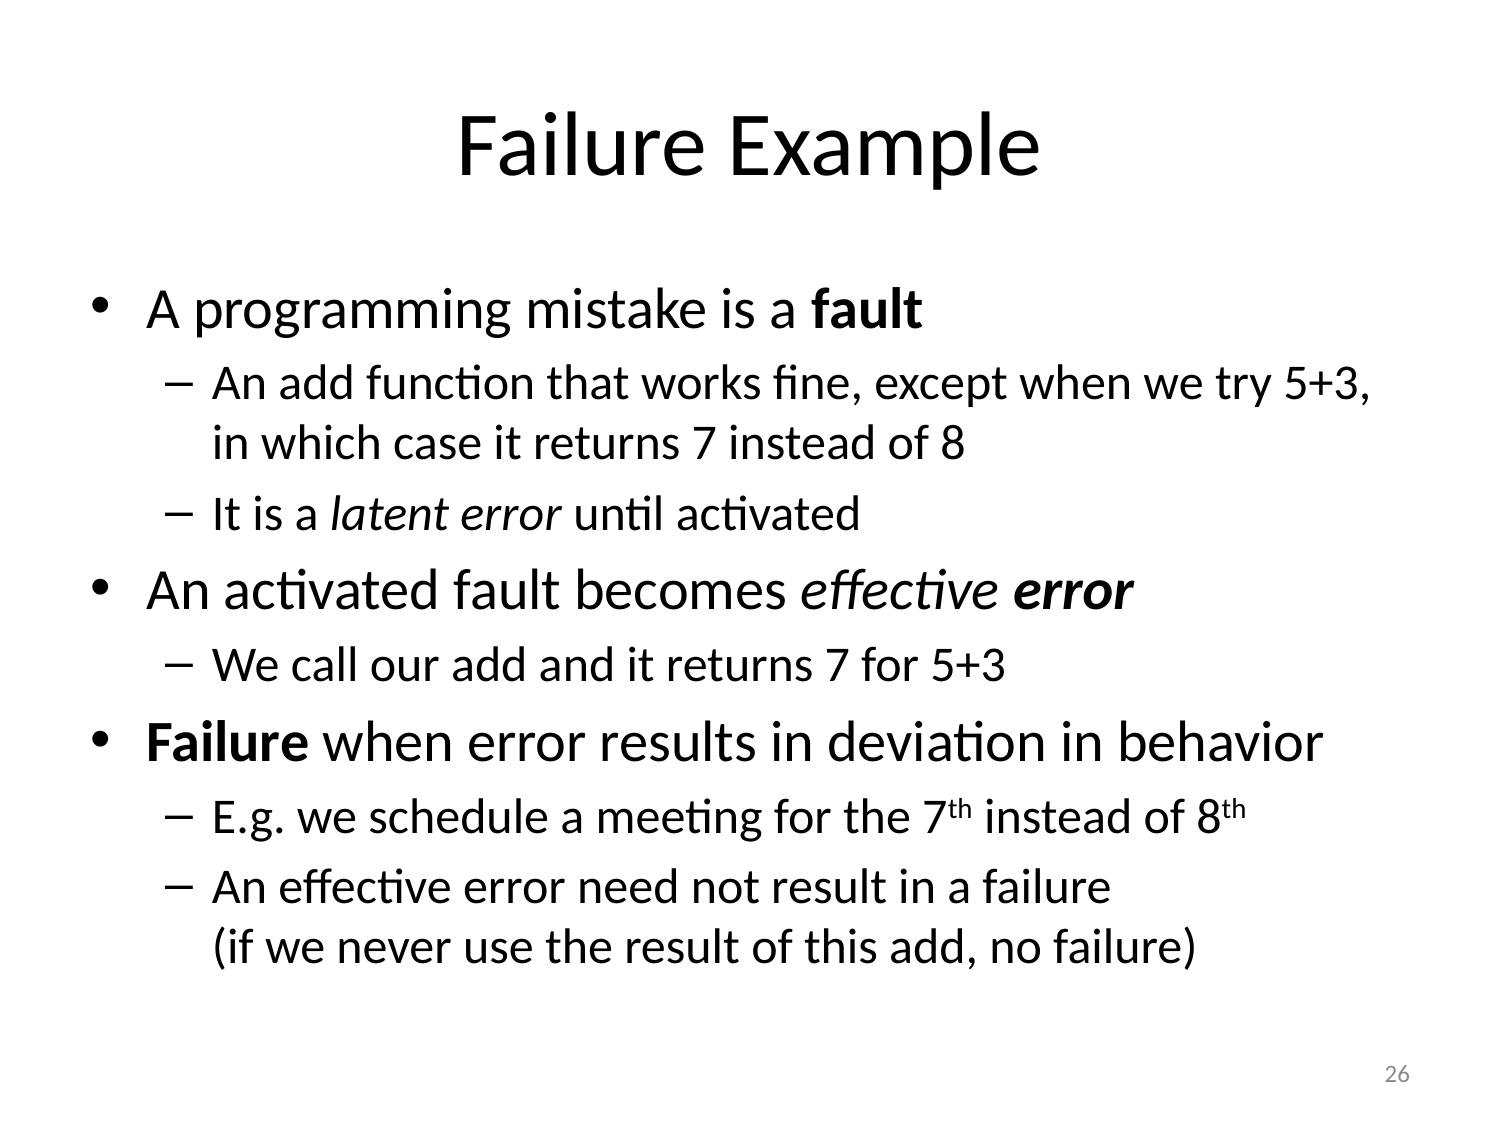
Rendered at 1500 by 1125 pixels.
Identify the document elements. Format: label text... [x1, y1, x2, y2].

title Failure Example [75, 45, 1425, 233]
slide_number 26 [1074, 1042, 1425, 1103]
list A programming mistake is a fault An add function that works fine, except when we try 5+3, in which case it returns 7 instead of 8 It is a latent error until activated An activated fault becomes effective error We call our add and it returns 7 for 5+3 Failure when error results in deviation in behavior E.g. we schedule a meeting for the 7th instead of 8th An effective error need not result in a failure (if we never use the result of this add, no failure) [75, 262, 1425, 1005]
